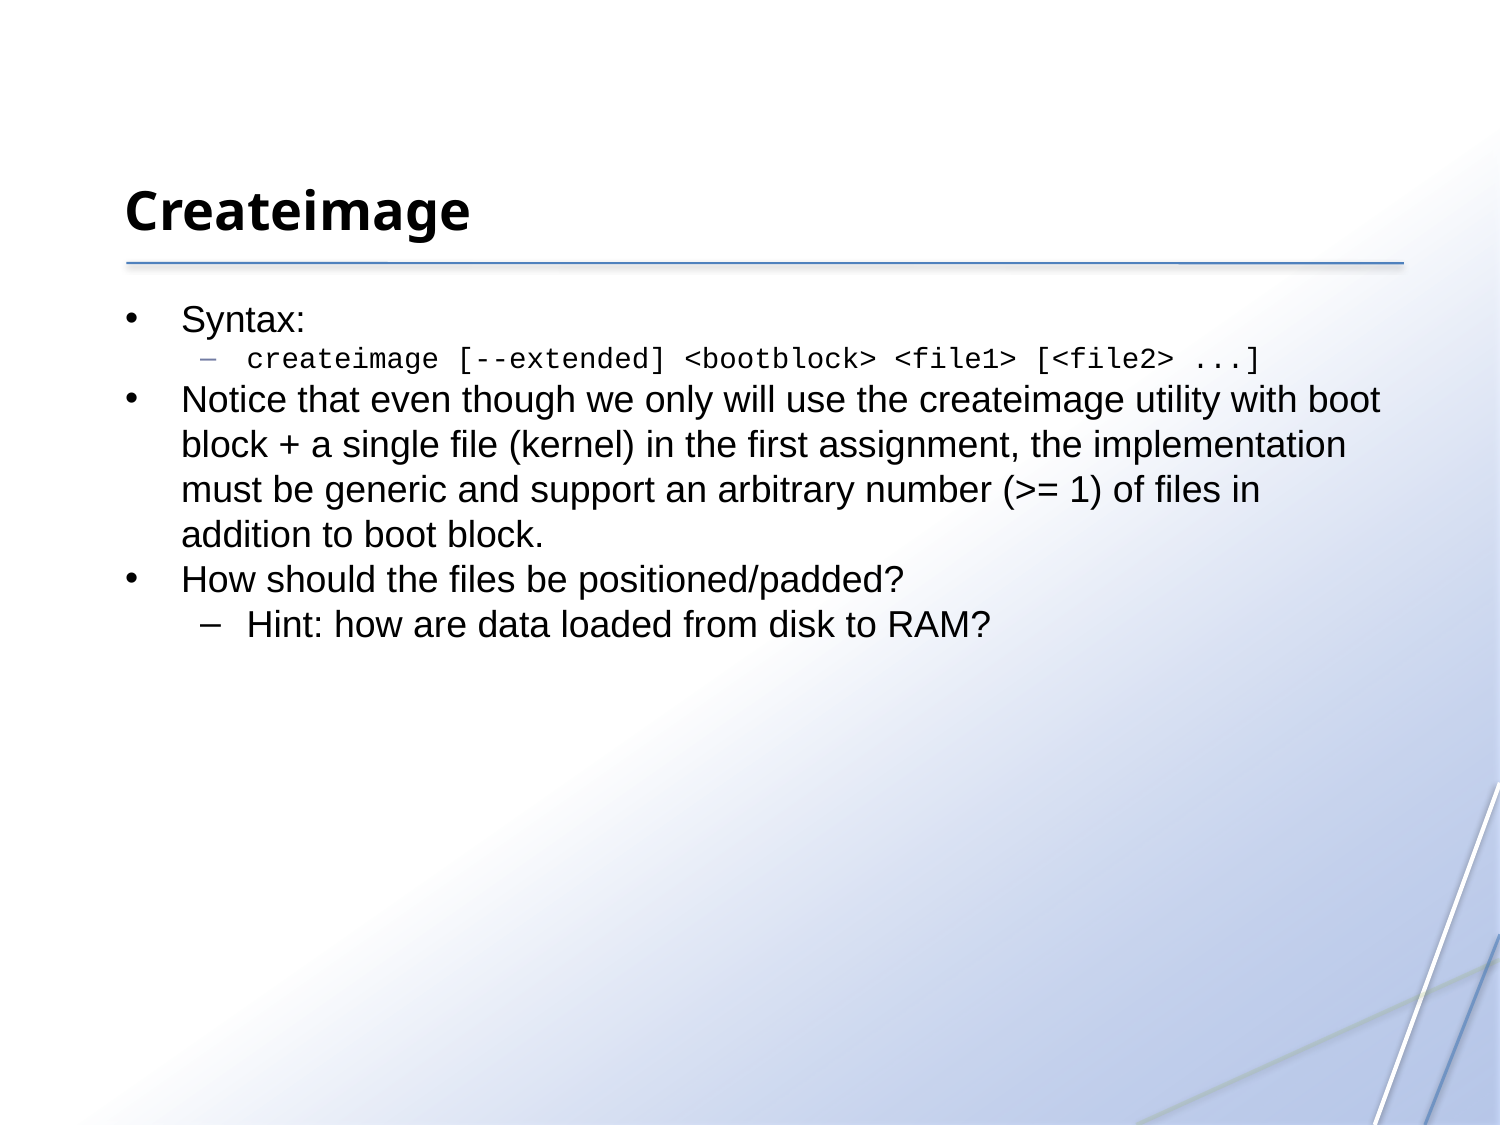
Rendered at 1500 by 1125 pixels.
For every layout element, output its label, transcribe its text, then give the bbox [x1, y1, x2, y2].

text_box Createimage [109, 49, 1403, 249]
text_box Syntax: createimage [--extended] <bootblock> <file1> [<file2> ...] Notice that even though we only will use the createimage utility with boot block + a single file (kernel) in the first assignment, the implementation must be generic and support an arbitrary number (>= 1) of files in addition to boot block. How should the files be positioned/padded? Hint: how are data loaded from disk to RAM? [109, 287, 1404, 1005]
